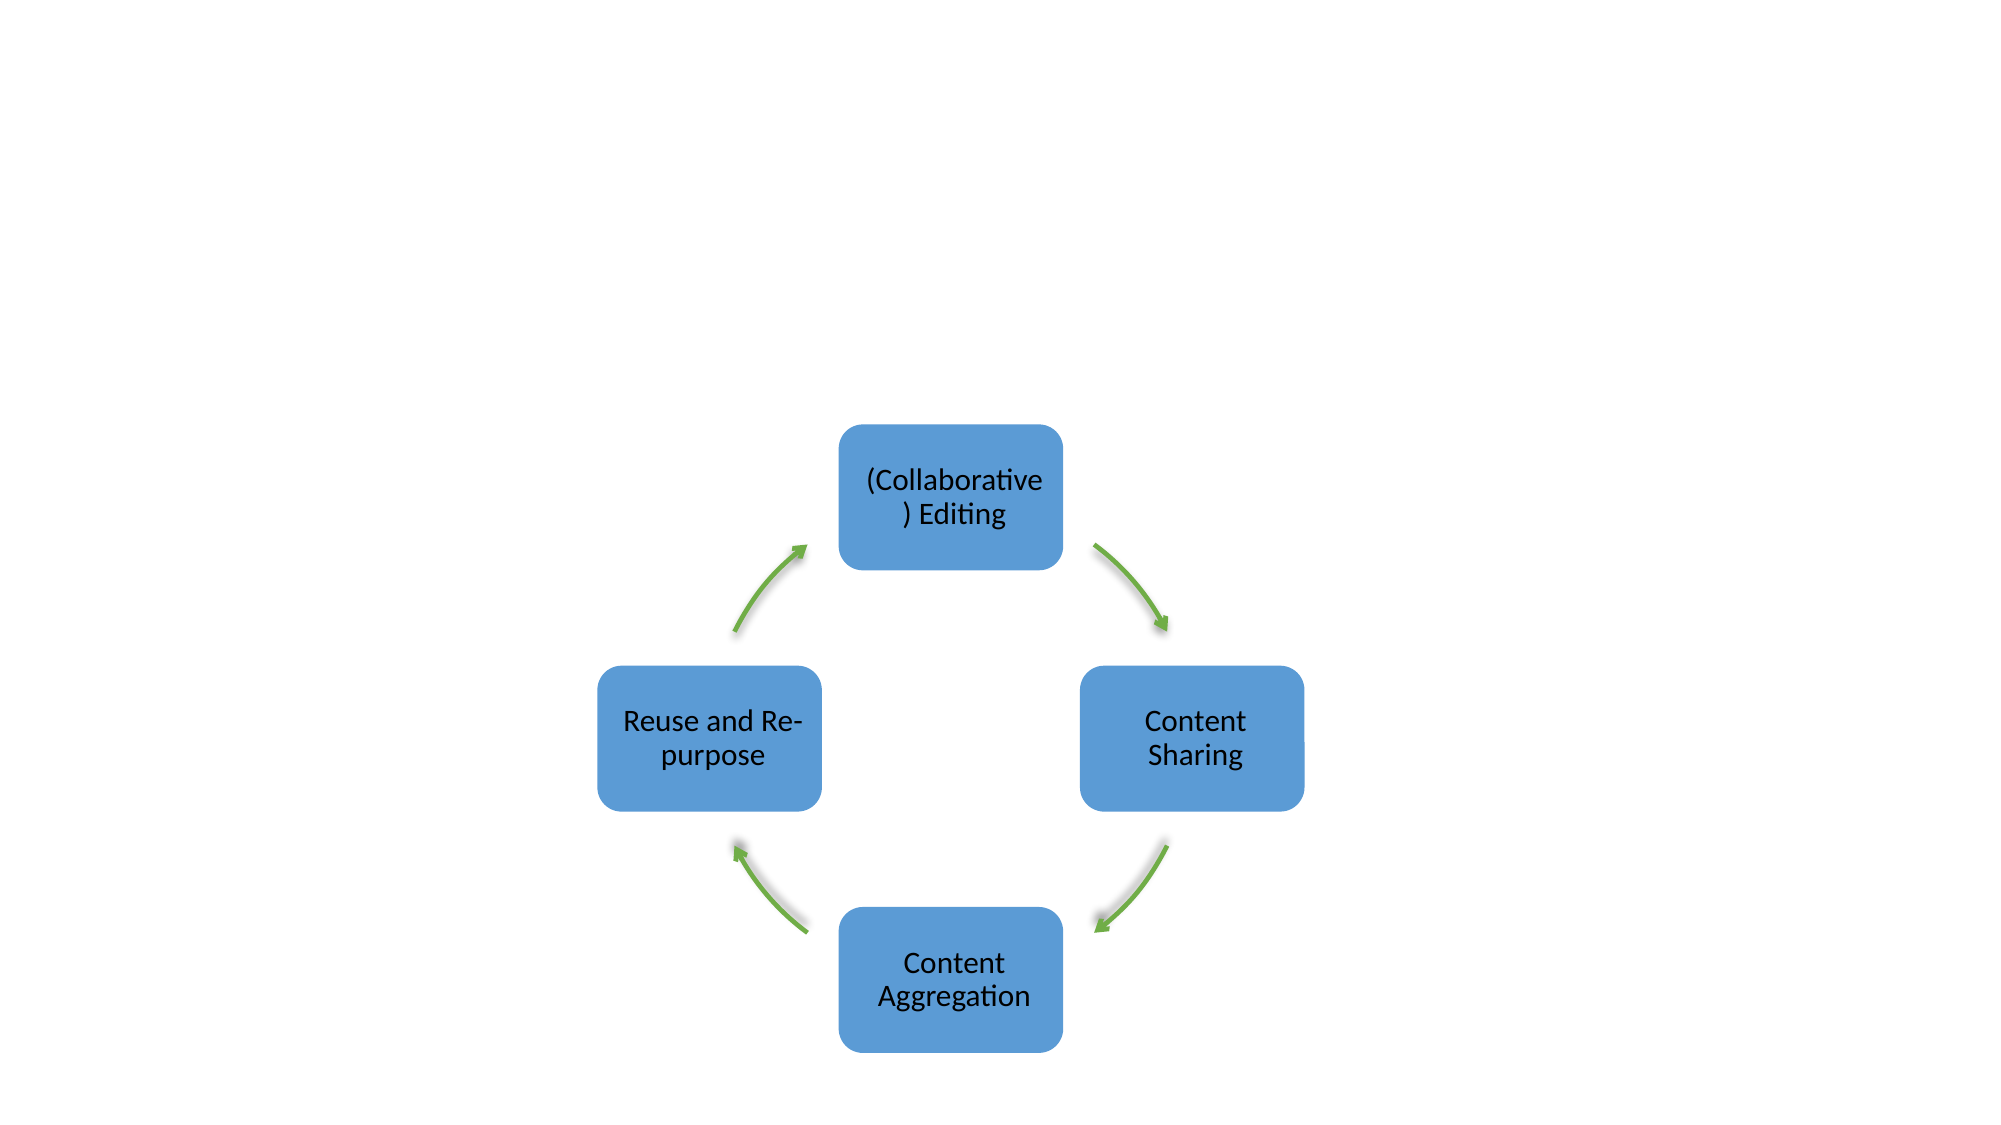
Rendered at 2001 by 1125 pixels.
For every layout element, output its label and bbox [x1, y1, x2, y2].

list [597, 417, 1305, 1060]
